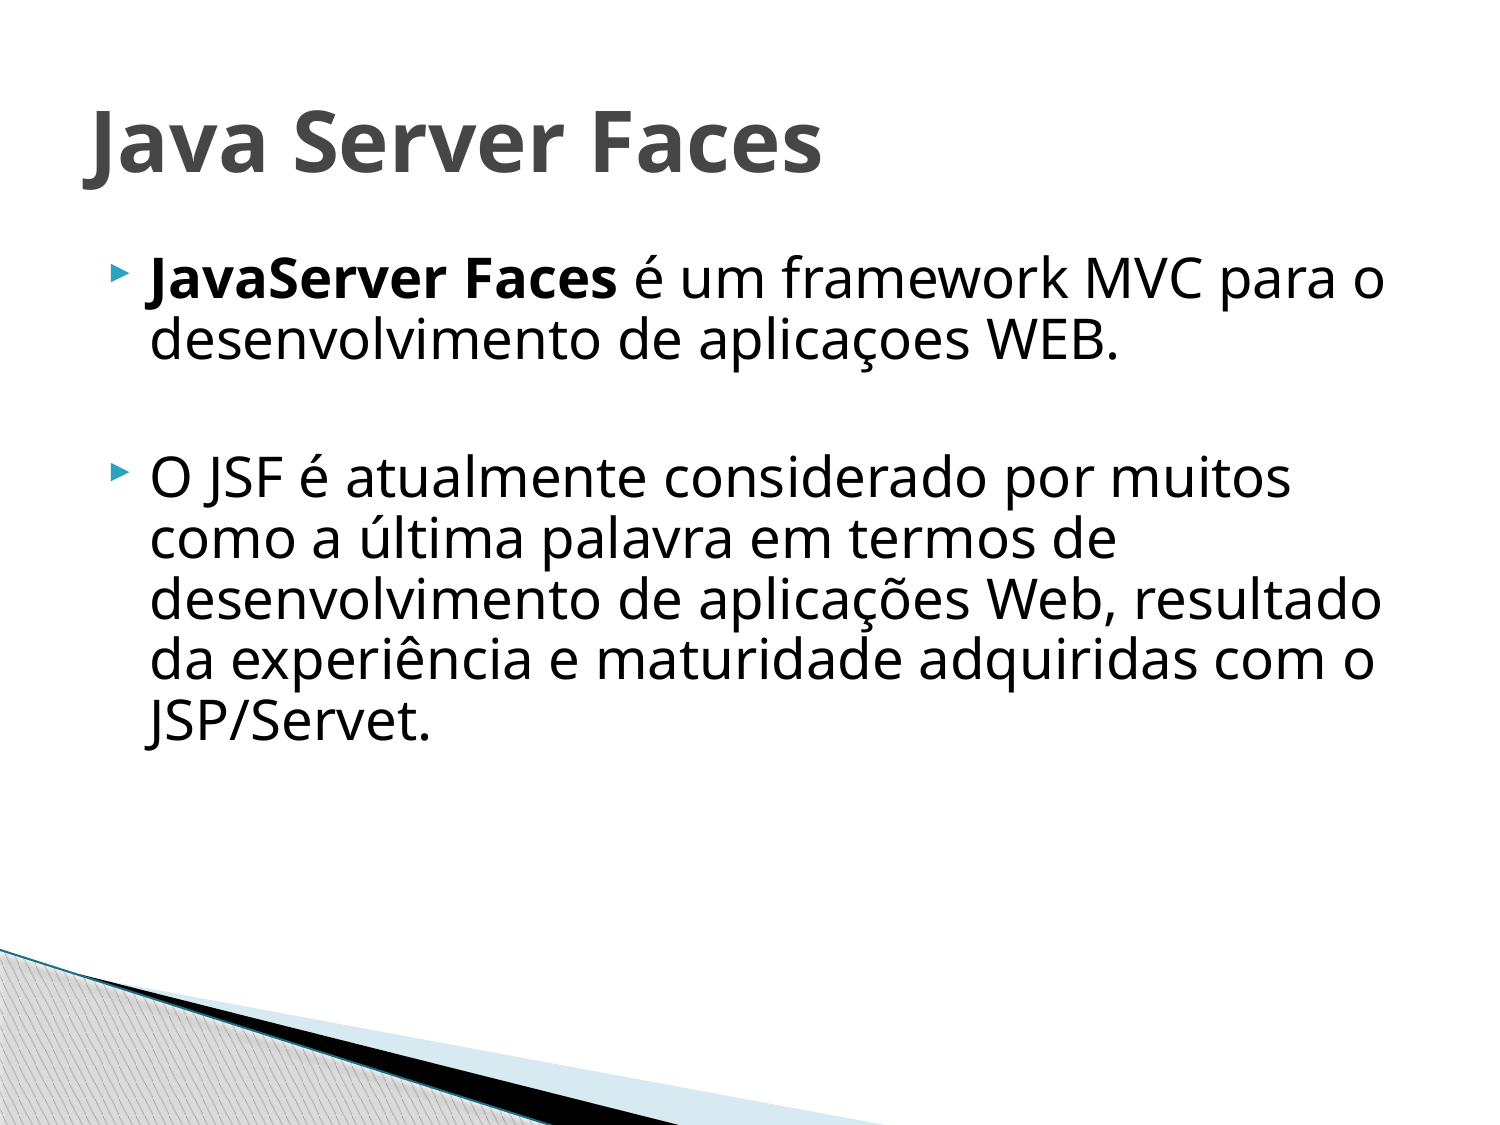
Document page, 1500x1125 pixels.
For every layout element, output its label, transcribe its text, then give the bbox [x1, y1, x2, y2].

list JavaServer Faces é um framework MVC para o desenvolvimento de aplicaçoes WEB. O JSF é atualmente considerado por muitos como a última palavra em termos de desenvolvimento de aplicações Web, resultado da experiência e maturidade adquiridas com o JSP/Servet. [75, 243, 1425, 986]
title Java Server Faces [75, 45, 1425, 233]
